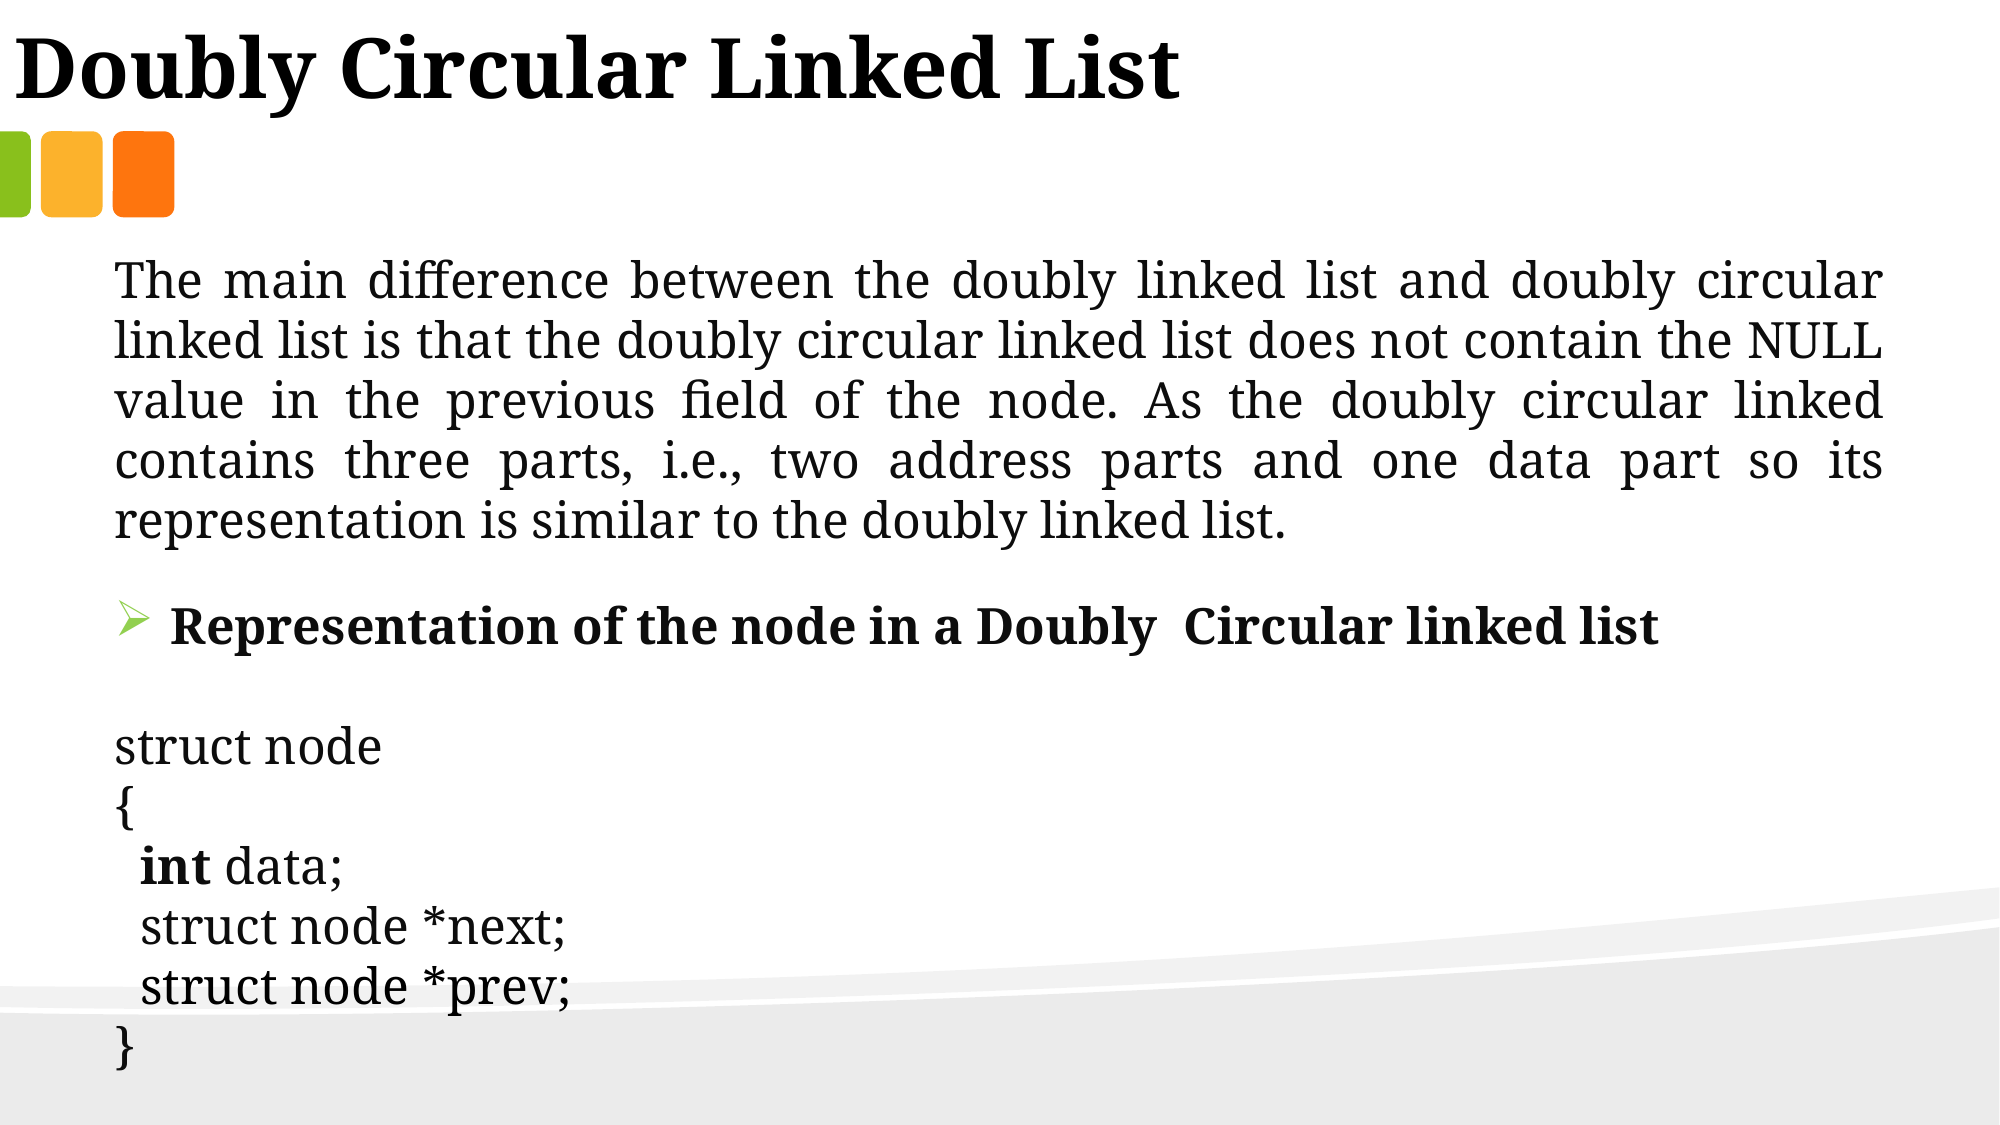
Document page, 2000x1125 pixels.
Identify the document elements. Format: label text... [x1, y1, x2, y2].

text_box The main difference between the doubly linked list and doubly circular linked list is that the doubly circular linked list does not contain the NULL value in the previous field of the node. As the doubly circular linked contains three parts, i.e., two address parts and one data part so its representation is similar to the doubly linked list. [99, 241, 1900, 557]
text_box Representation of the node in a Doubly Circular linked list struct node { int data; struct node *next; struct node *prev; } [99, 587, 1925, 1083]
text_box Doubly Circular Linked List [0, 0, 1551, 125]
